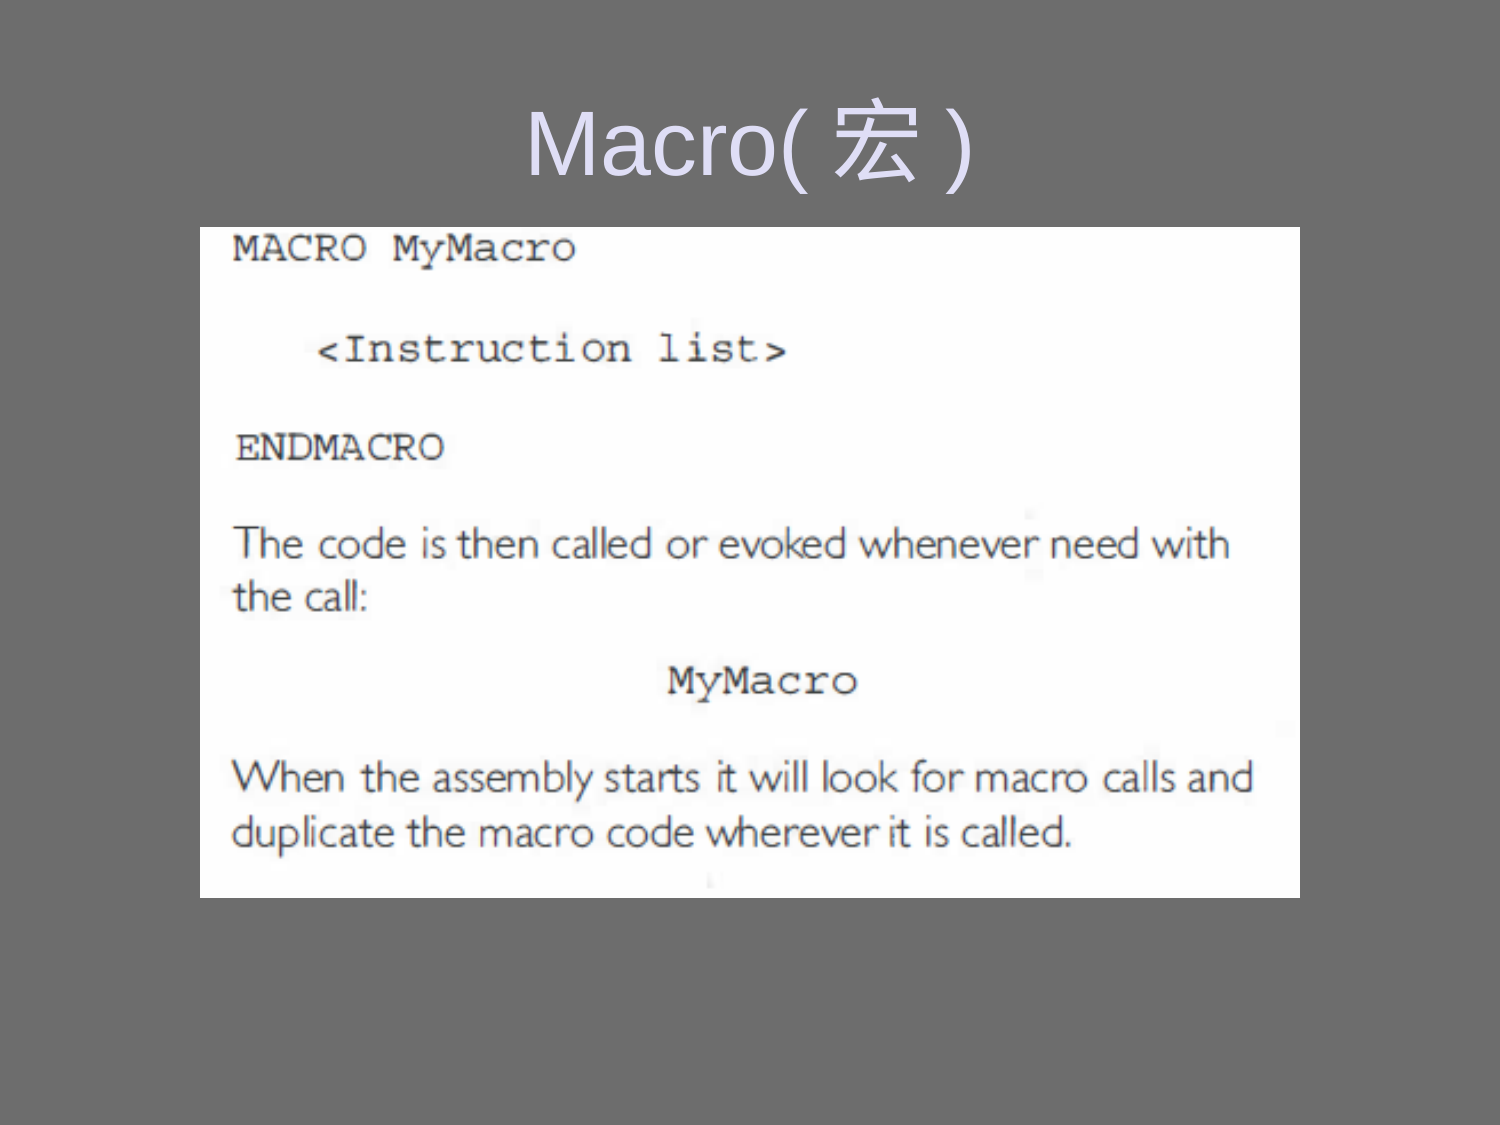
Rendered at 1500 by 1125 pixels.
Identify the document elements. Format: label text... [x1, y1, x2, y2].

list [200, 227, 1300, 898]
title Macro(宏) [75, 45, 1425, 233]
